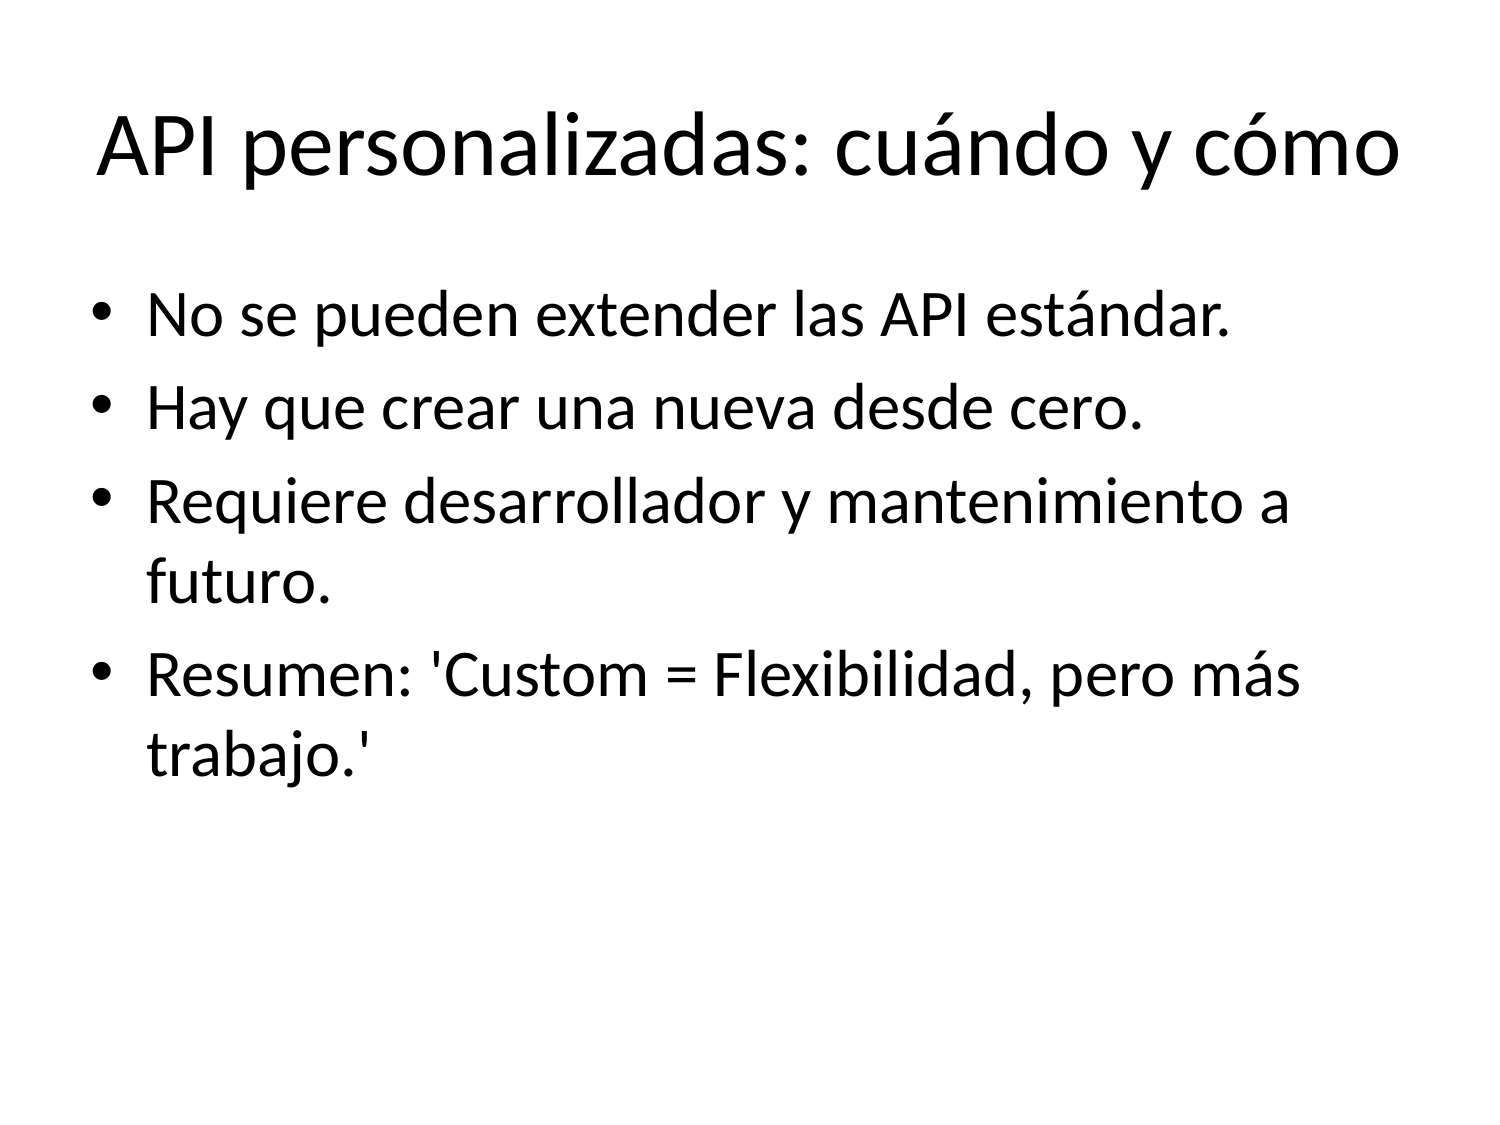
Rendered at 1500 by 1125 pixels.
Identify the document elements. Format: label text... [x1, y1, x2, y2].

title API personalizadas: cuándo y cómo [75, 45, 1425, 233]
list No se pueden extender las API estándar. Hay que crear una nueva desde cero. Requiere desarrollador y mantenimiento a futuro. Resumen: 'Custom = Flexibilidad, pero más trabajo.' [75, 262, 1425, 1005]
